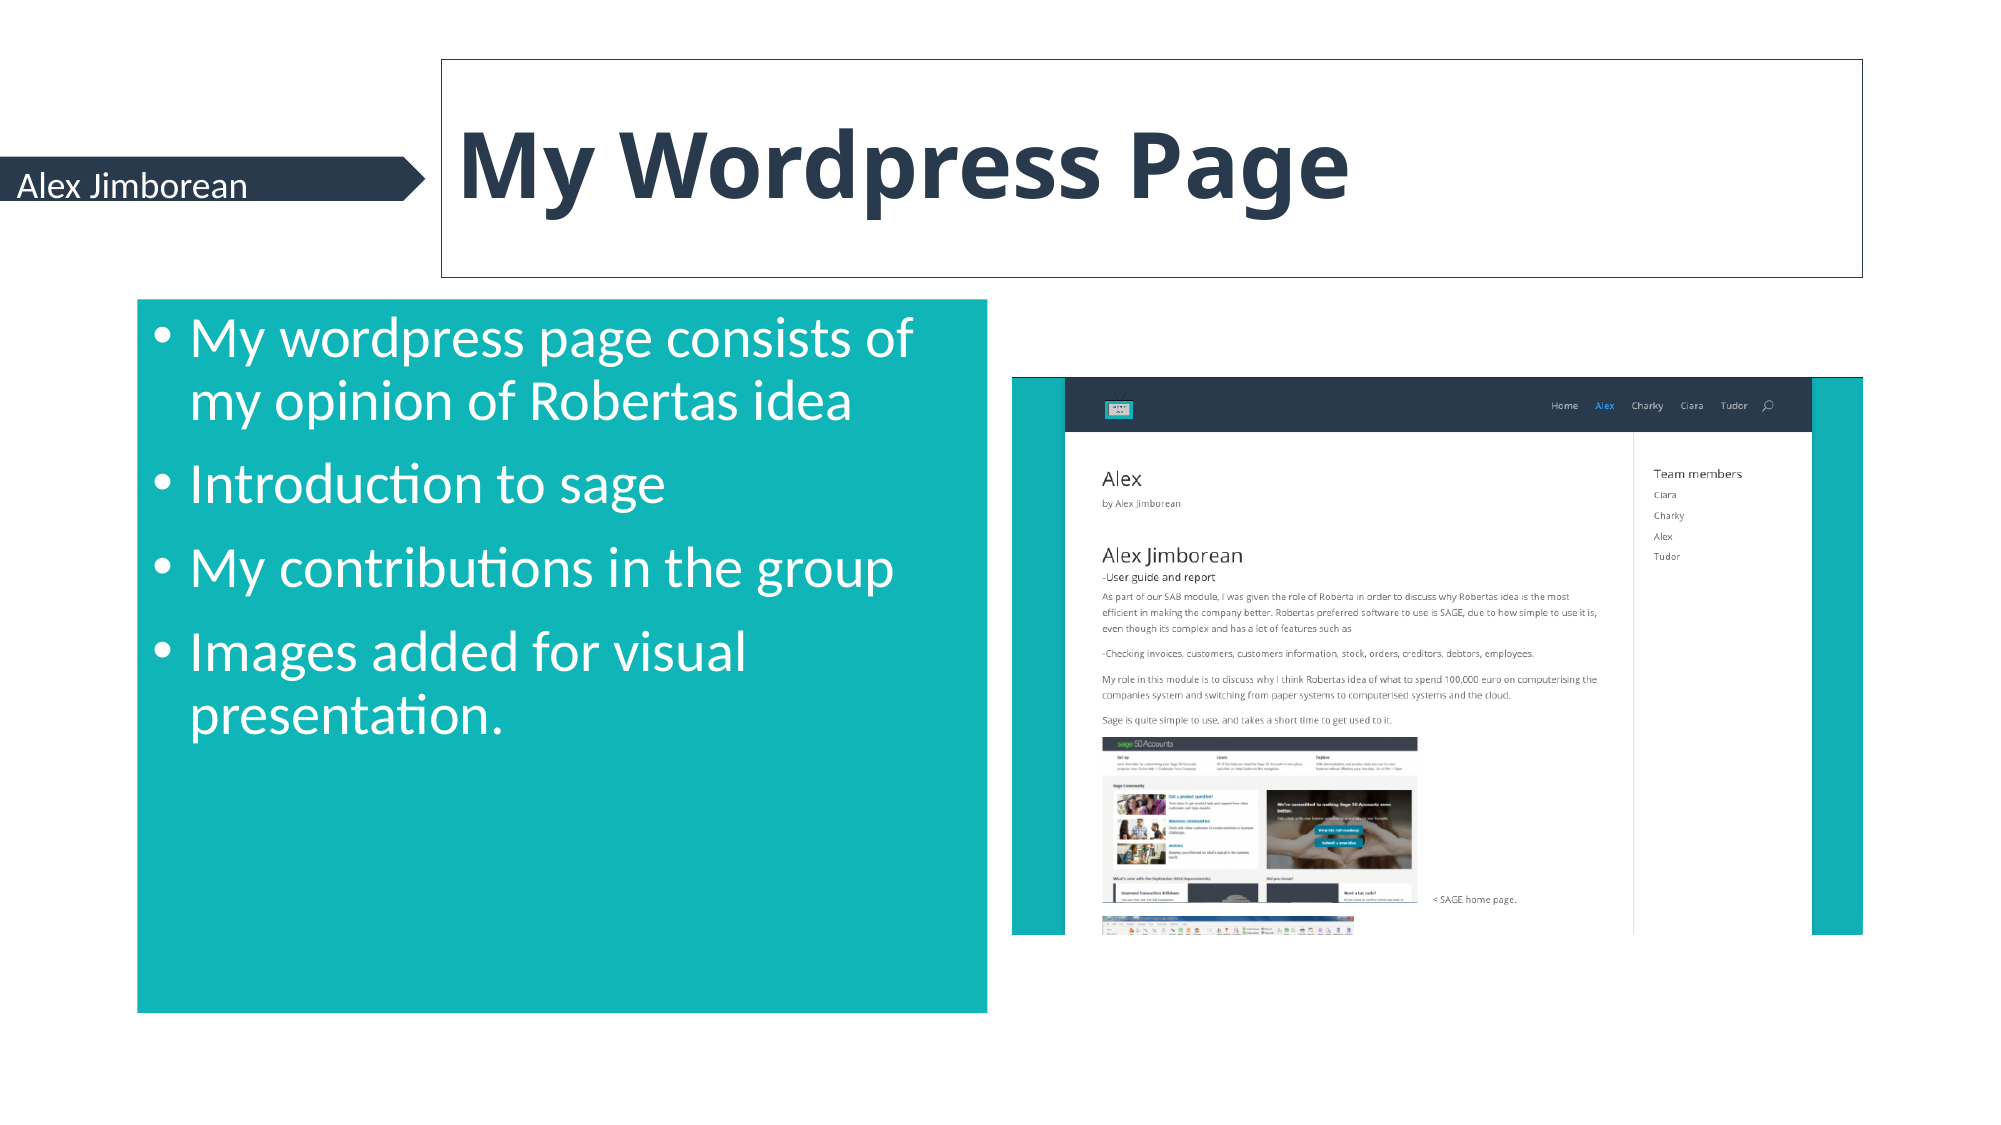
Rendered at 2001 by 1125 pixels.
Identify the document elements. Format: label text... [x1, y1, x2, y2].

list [1012, 377, 1863, 935]
list My wordpress page consists of my opinion of Robertas idea Introduction to sage My contributions in the group Images added for visual presentation. [137, 299, 988, 1014]
text_box Alex Jimborean [1, 154, 264, 214]
title My Wordpress Page [441, 59, 1863, 278]
